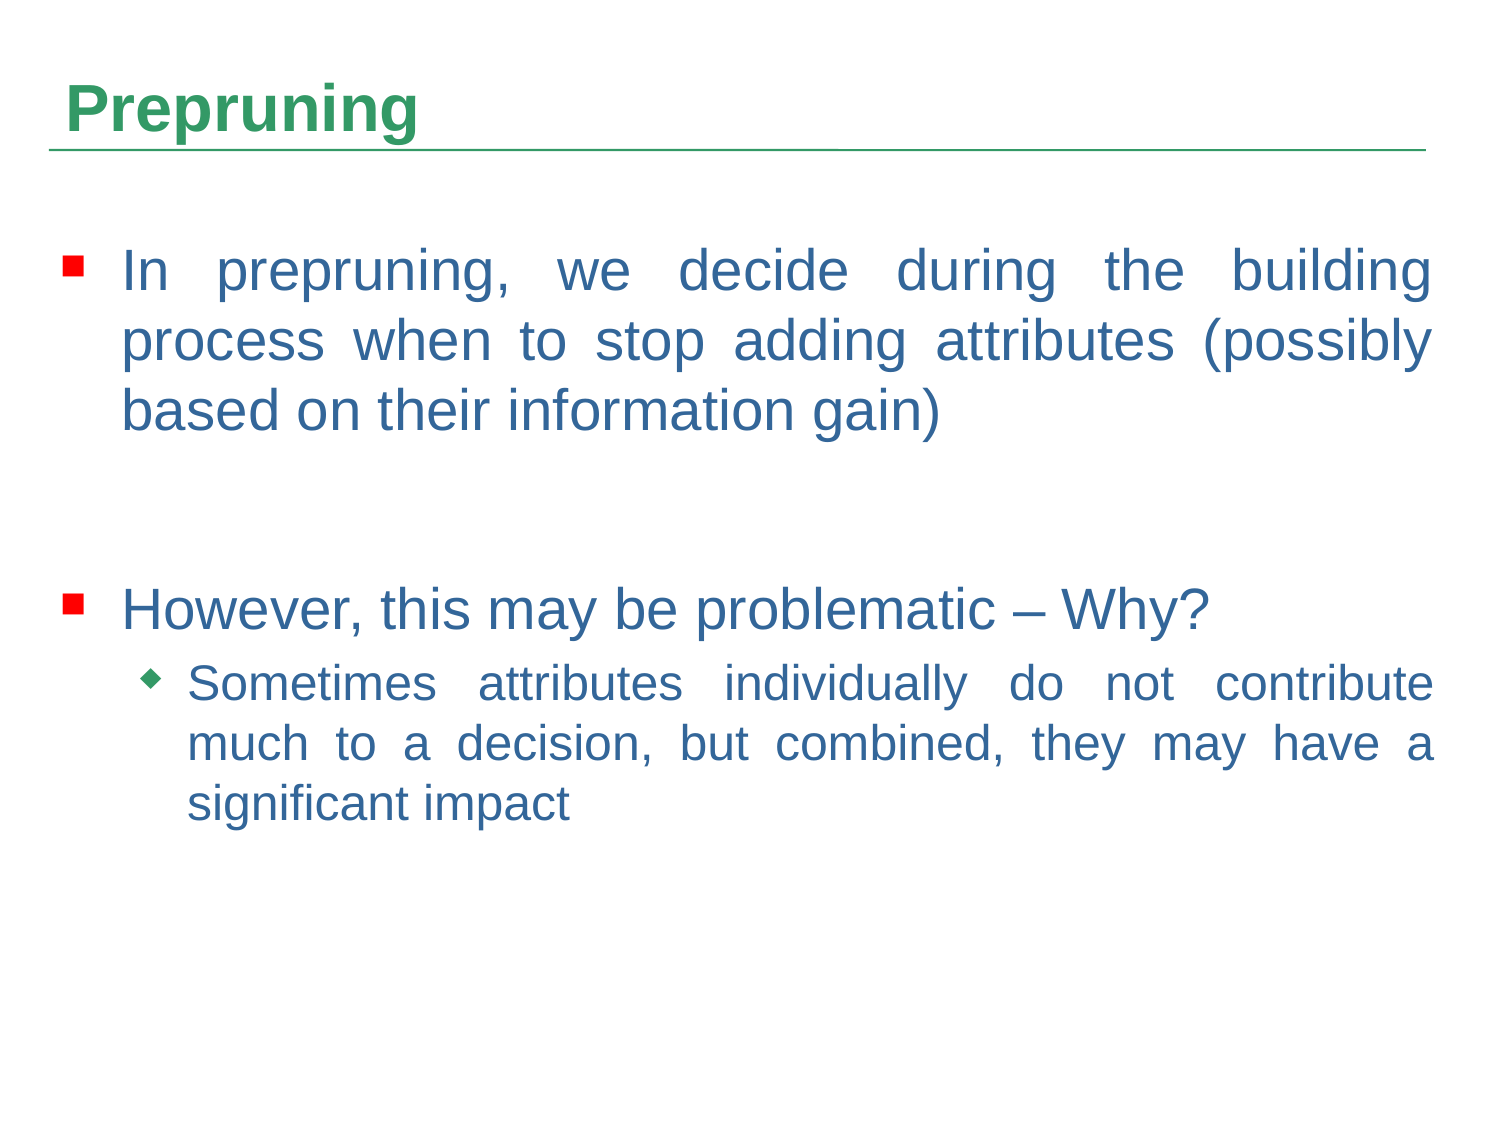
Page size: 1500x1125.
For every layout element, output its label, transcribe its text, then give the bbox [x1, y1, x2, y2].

title Prepruning [49, 37, 1451, 188]
list In prepruning, we decide during the building process when to stop adding attributes (possibly based on their information gain) However, this may be problematic – Why? Sometimes attributes individually do not contribute much to a decision, but combined, they may have a significant impact [49, 224, 1451, 936]
